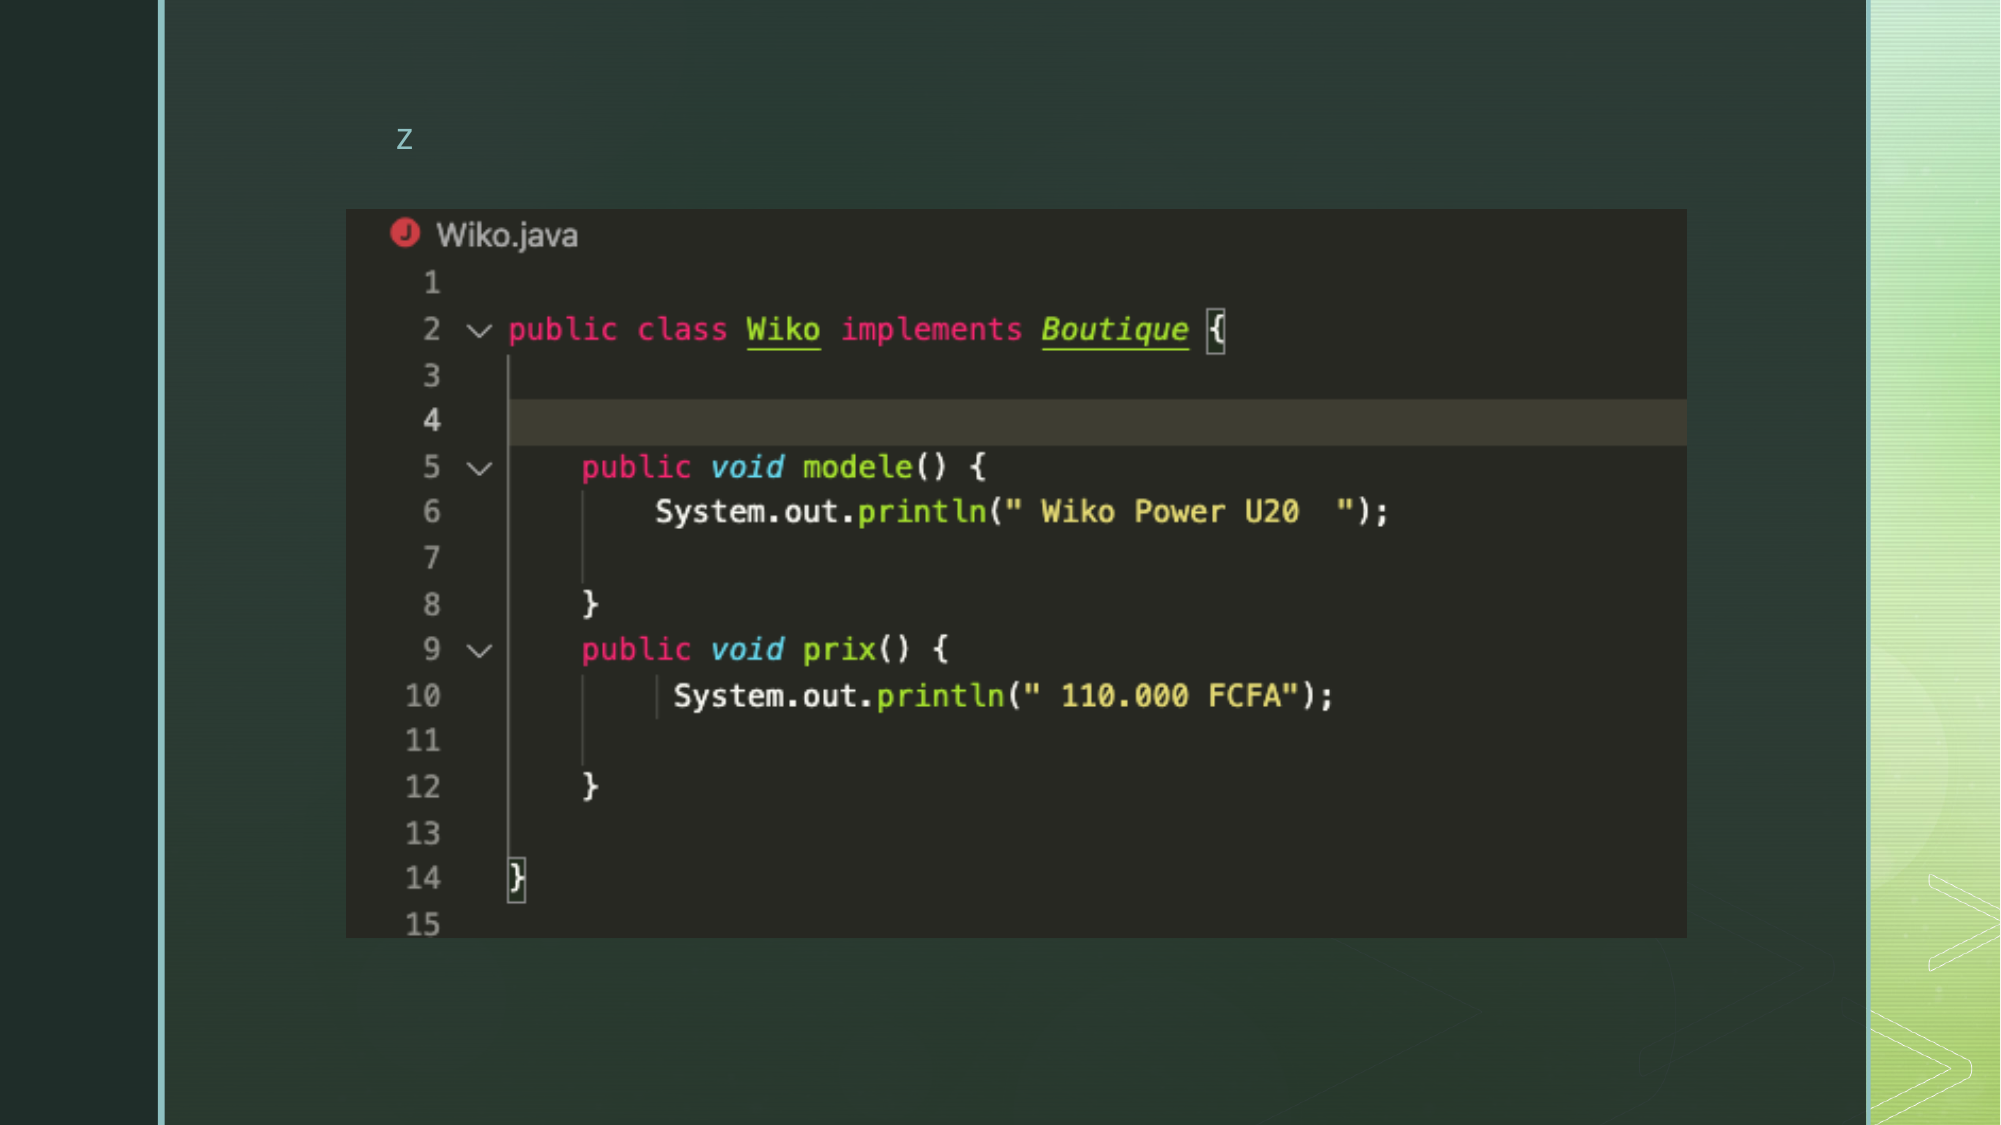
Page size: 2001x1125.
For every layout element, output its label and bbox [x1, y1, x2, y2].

picture [1871, 0, 2001, 1125]
list [346, 209, 1687, 939]
